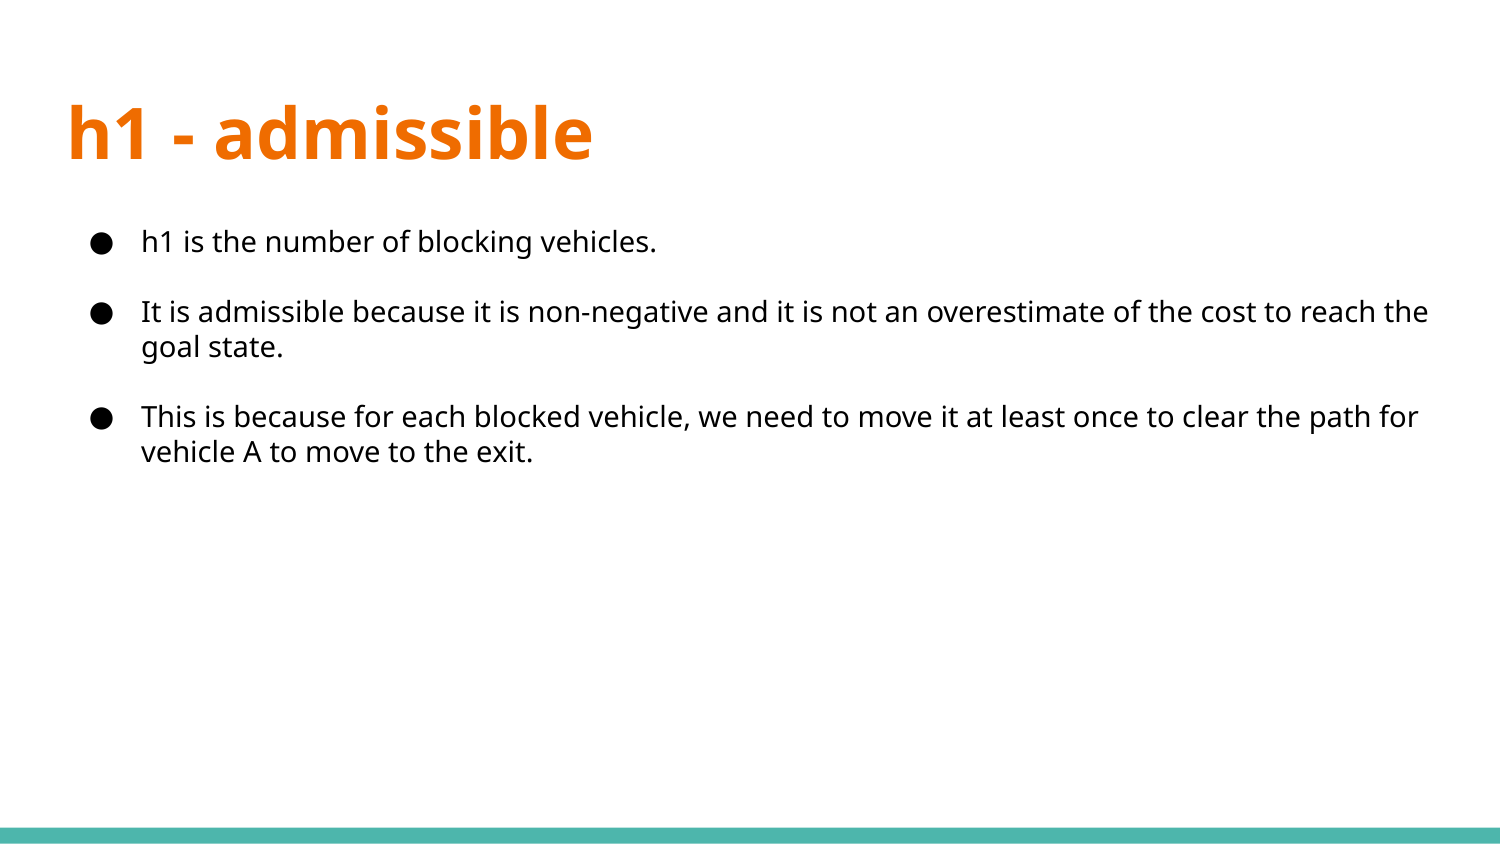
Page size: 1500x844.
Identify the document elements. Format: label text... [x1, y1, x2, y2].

title h1 - admissible [51, 72, 1449, 189]
list h1 is the number of blocking vehicles. It is admissible because it is non-negative and it is not an overestimate of the cost to reach the goal state. This is because for each blocked vehicle, we need to move it at least once to clear the path for vehicle A to move to the exit. [51, 207, 1449, 750]
